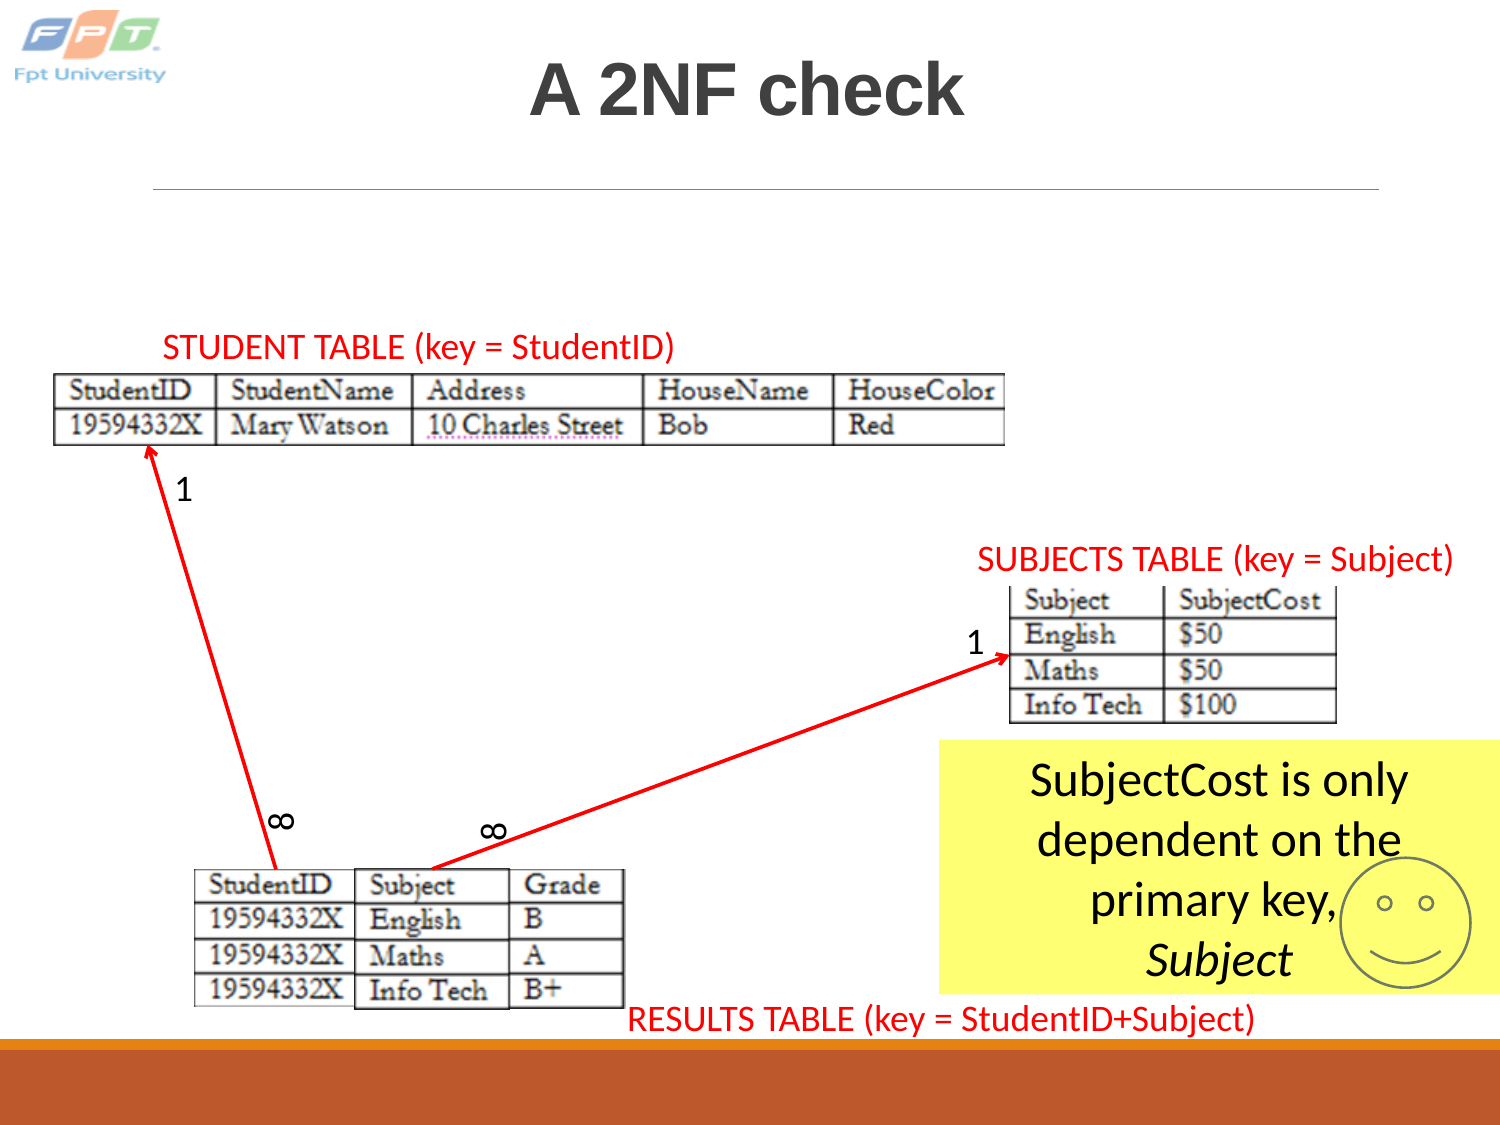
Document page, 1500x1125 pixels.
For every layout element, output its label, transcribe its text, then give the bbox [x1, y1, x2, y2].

picture [1009, 585, 1337, 725]
text_box [1339, 856, 1472, 989]
text_box 8 [461, 797, 522, 857]
text_box SUBJECTS TABLE (key = Subject) [962, 527, 1500, 587]
text_box 1 [159, 456, 219, 516]
text_box RESULTS TABLE (key = StudentID+Subject) [836, 987, 1369, 1047]
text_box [0, 592, 425, 722]
picture [194, 868, 613, 1011]
text_box STUDENT TABLE (key = StudentID) [147, 314, 904, 370]
title A 2NF check [96, 47, 1399, 185]
text_box SubjectCost is only dependent on the primary key, Subject [939, 739, 1500, 995]
text_box 1 [950, 609, 1006, 670]
picture [52, 372, 1006, 446]
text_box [613, 472, 829, 1052]
text_box 8 [248, 787, 309, 847]
